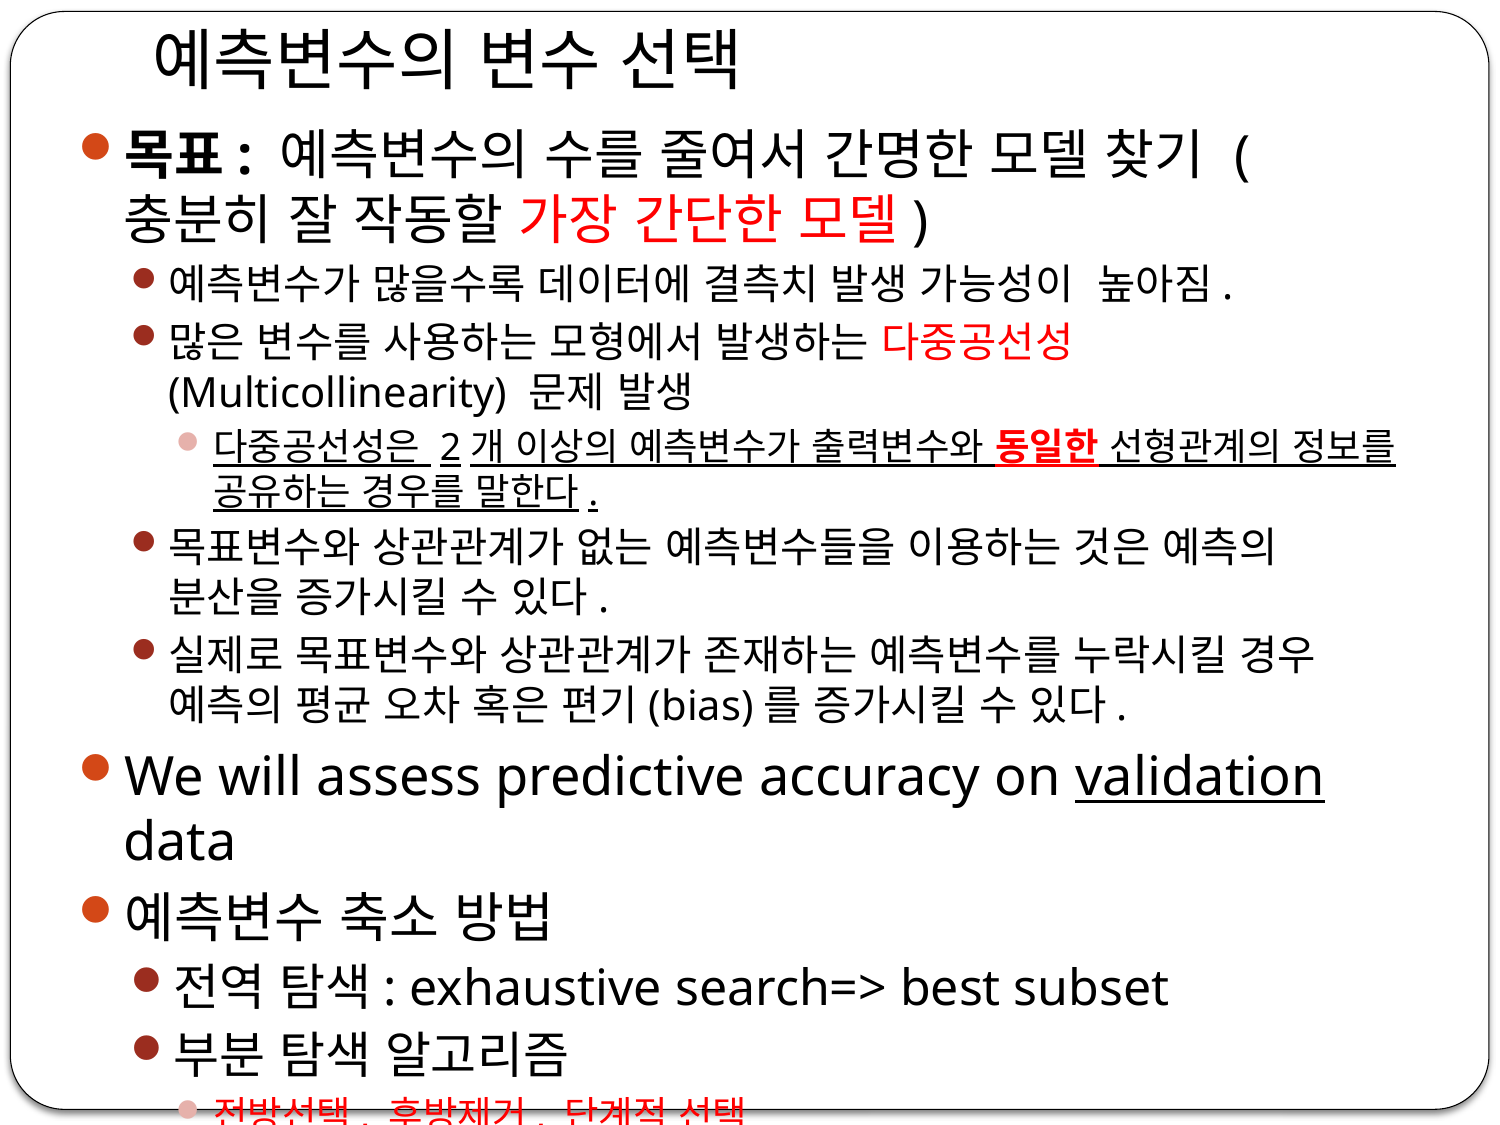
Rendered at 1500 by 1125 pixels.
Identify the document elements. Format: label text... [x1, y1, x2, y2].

list 목표: 예측변수의 수를 줄여서 간명한 모델 찾기 (충분히 잘 작동할 가장 간단한 모델) 예측변수가 많을수록 데이터에 결측치 발생 가능성이 높아짐. 많은 변수를 사용하는 모형에서 발생하는 다중공선성(Multicollinearity) 문제 발생 다중공선성은 2개 이상의 예측변수가 출력변수와 동일한 선형관계의 정보를 공유하는 경우를 말한다. 목표변수와 상관관계가 없는 예측변수들을 이용하는 것은 예측의 분산을 증가시킬 수 있다. 실제로 목표변수와 상관관계가 존재하는 예측변수를 누락시킬 경우 예측의 평균 오차 혹은 편기(bias)를 증가시킬 수 있다. We will assess predictive accuracy on validation data 예측변수 축소 방법 전역 탐색: exhaustive search=> best subset 부분 탐색 알고리즘 전방선택, 후방제거, 단계적 선택 [63, 112, 1414, 863]
title 예측변수의 변수 선택 [137, 20, 1413, 112]
